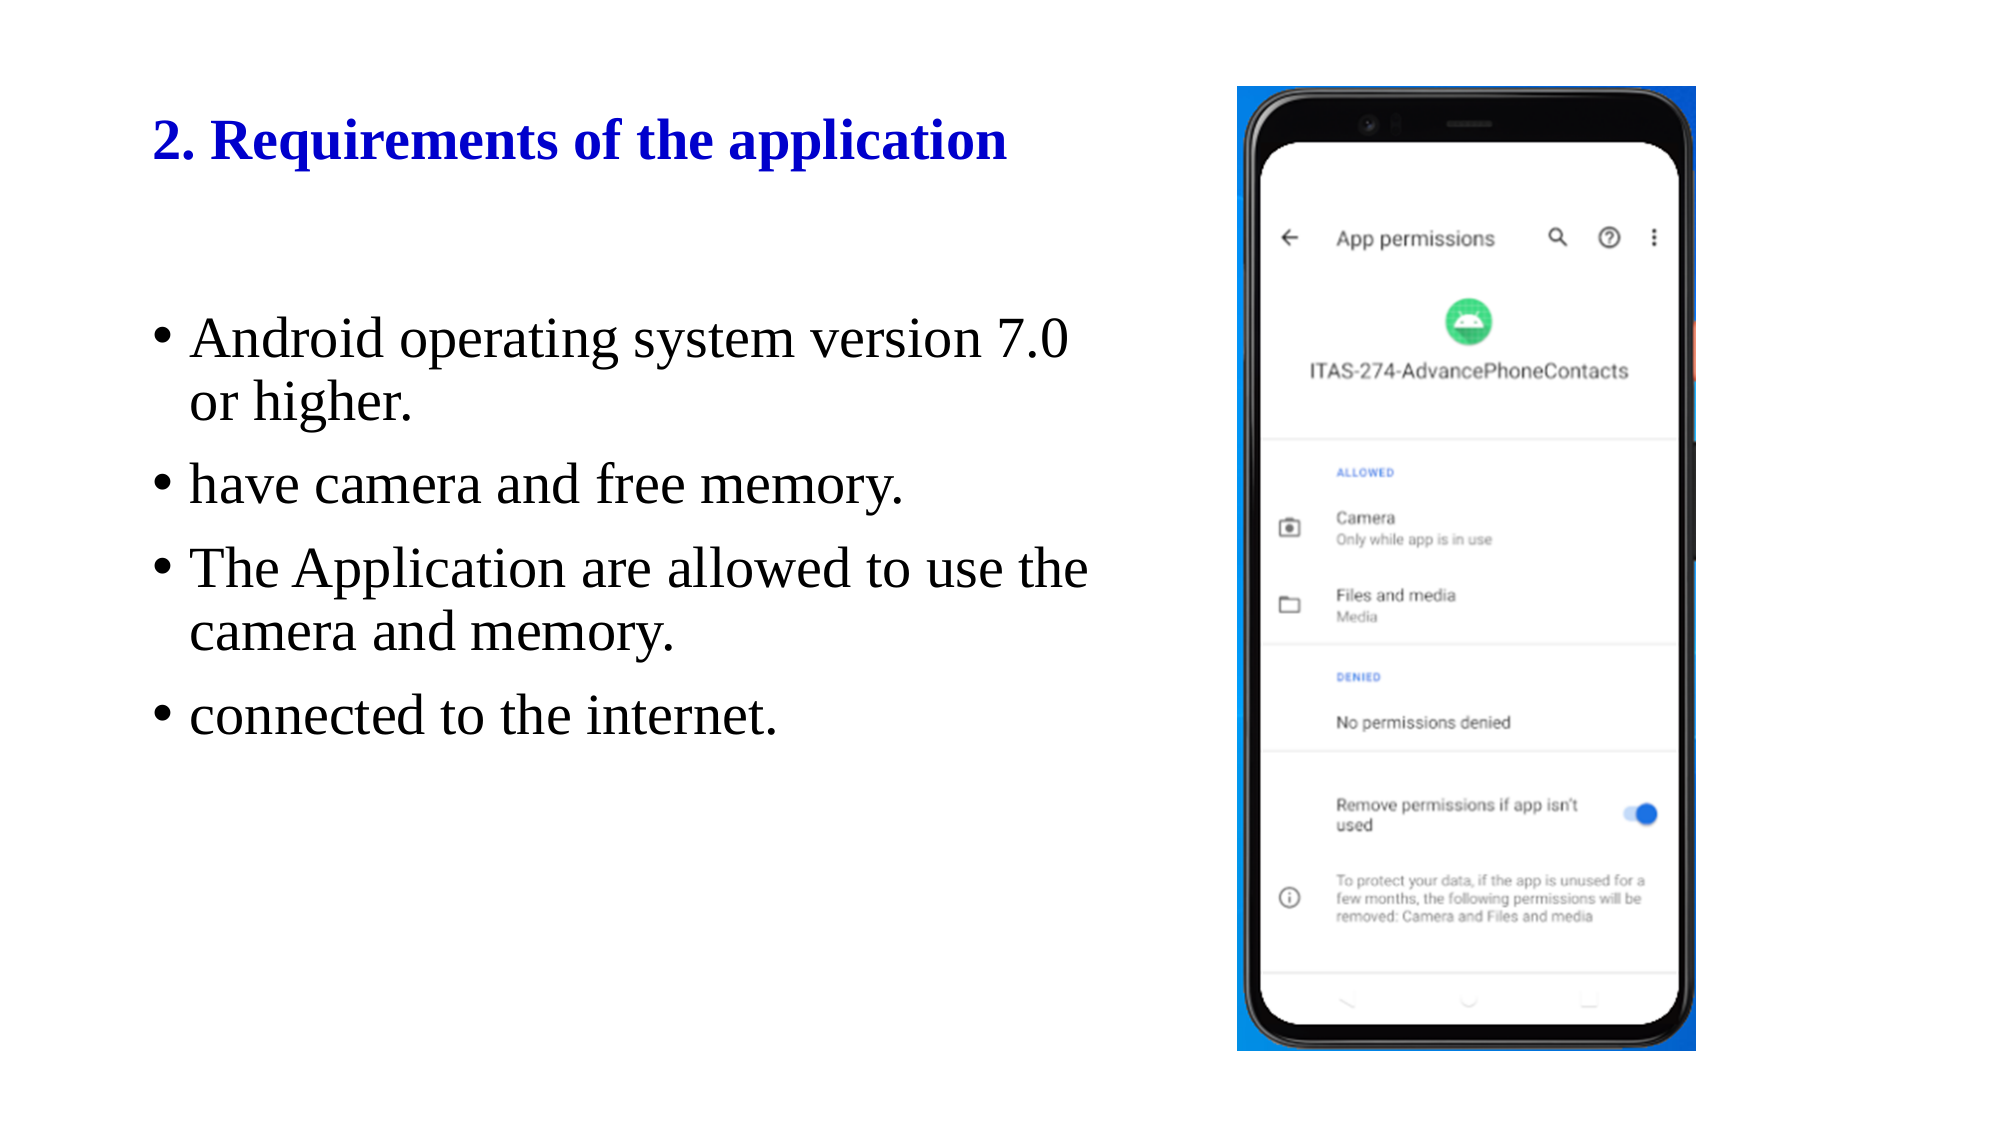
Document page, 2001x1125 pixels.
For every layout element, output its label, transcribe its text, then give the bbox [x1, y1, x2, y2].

title 2. Requirements of the application [137, 59, 1863, 210]
list Android operating system version 7.0 or higher. have camera and free memory. The Application are allowed to use the camera and memory. connected to the internet. [137, 299, 1146, 1014]
picture [1237, 86, 1696, 1051]
